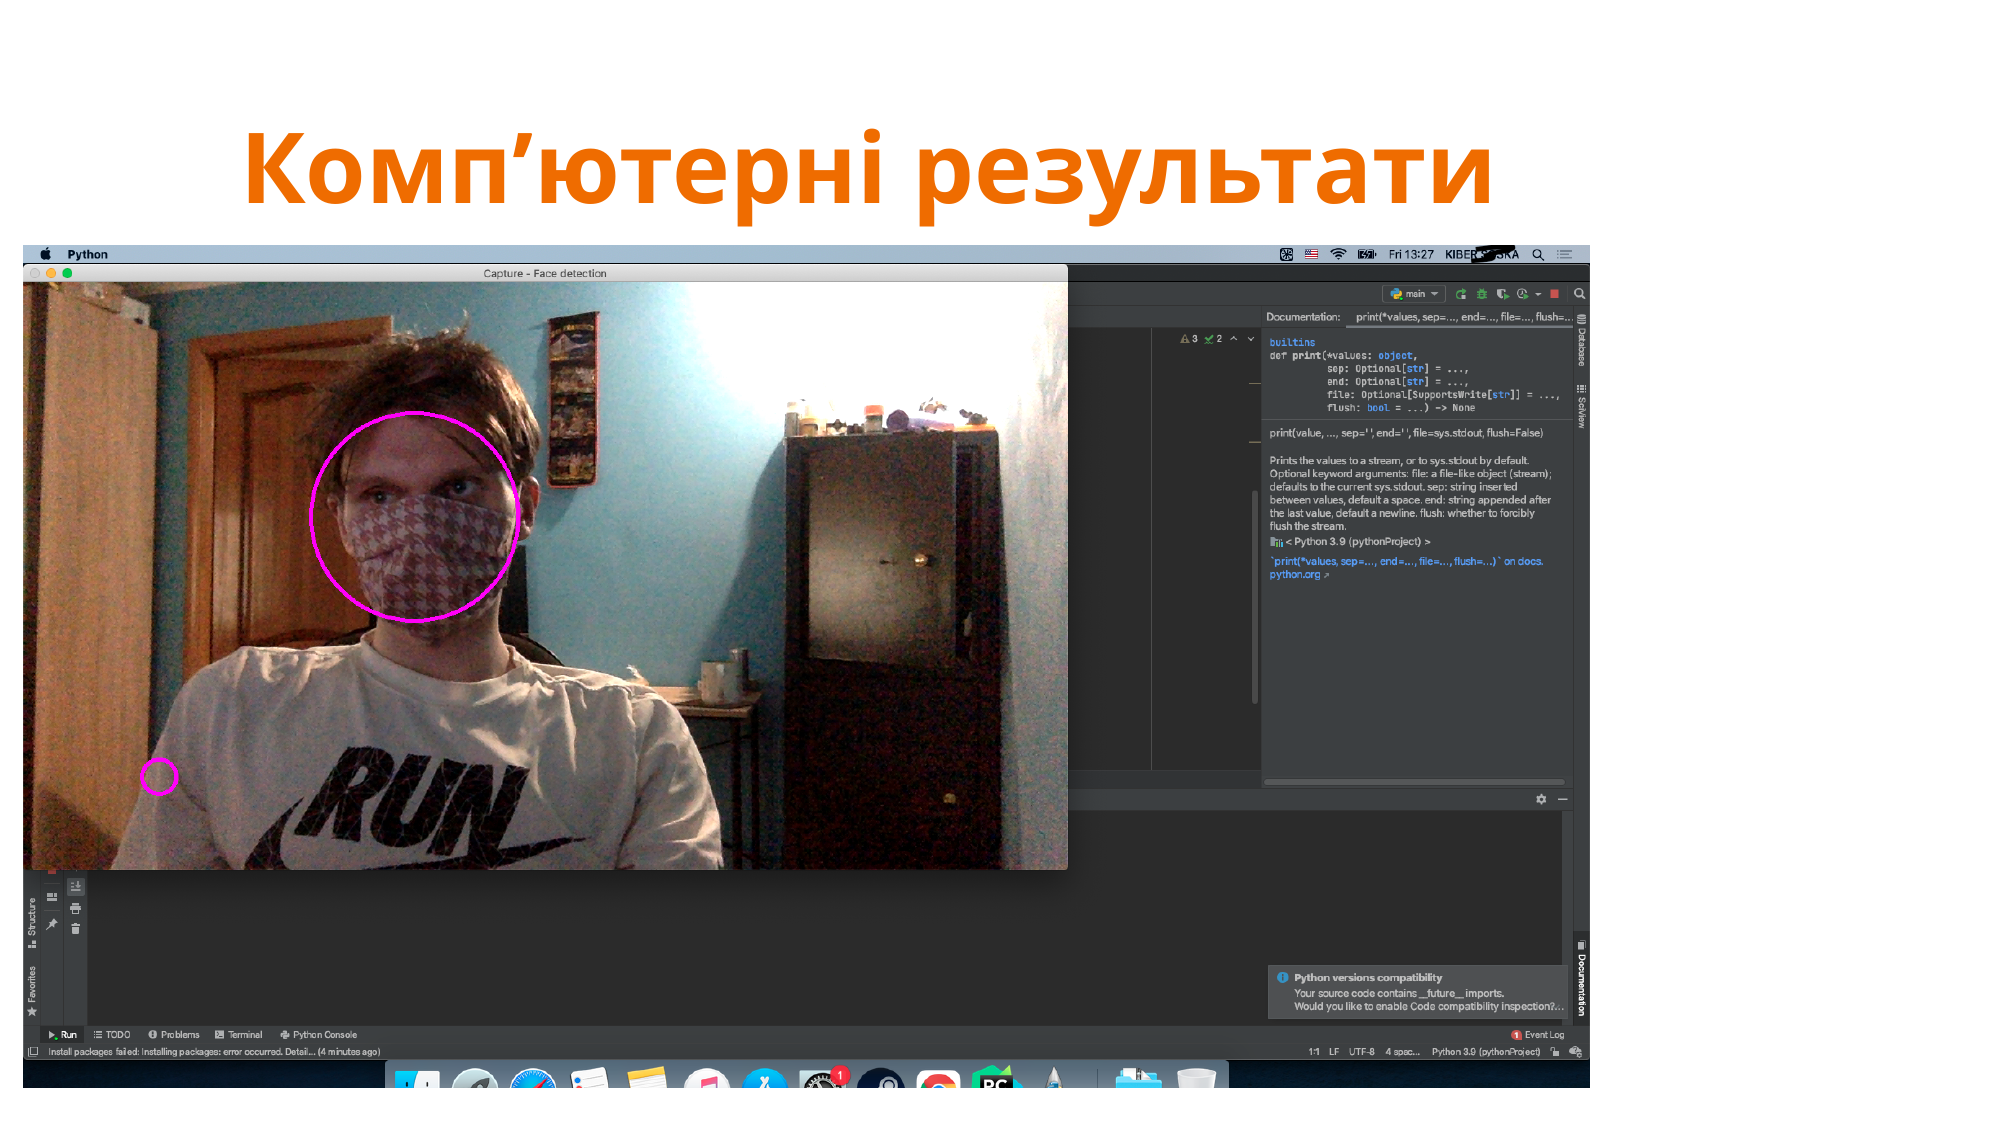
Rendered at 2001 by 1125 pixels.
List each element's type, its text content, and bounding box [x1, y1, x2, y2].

picture [527, 1083, 542, 1088]
picture [761, 1077, 768, 1088]
picture [22, 244, 1590, 1088]
title Комп’ютерні результати [225, 112, 1800, 233]
